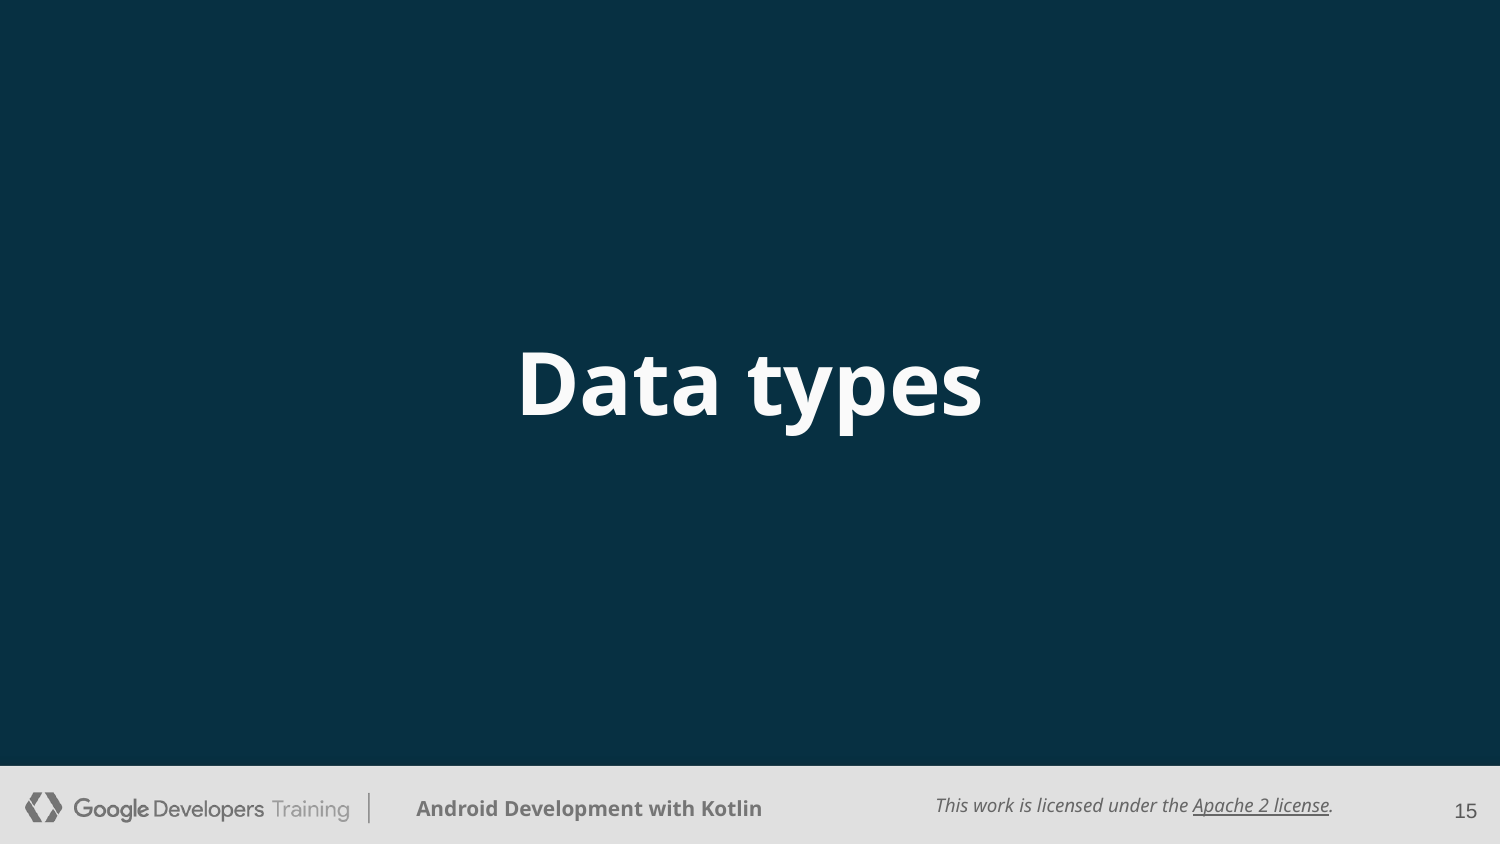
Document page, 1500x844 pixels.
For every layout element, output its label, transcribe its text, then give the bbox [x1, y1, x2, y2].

title Data types [51, 0, 1449, 762]
slide_number ‹#› [1402, 777, 1493, 842]
picture [0, 0, 1500, 844]
